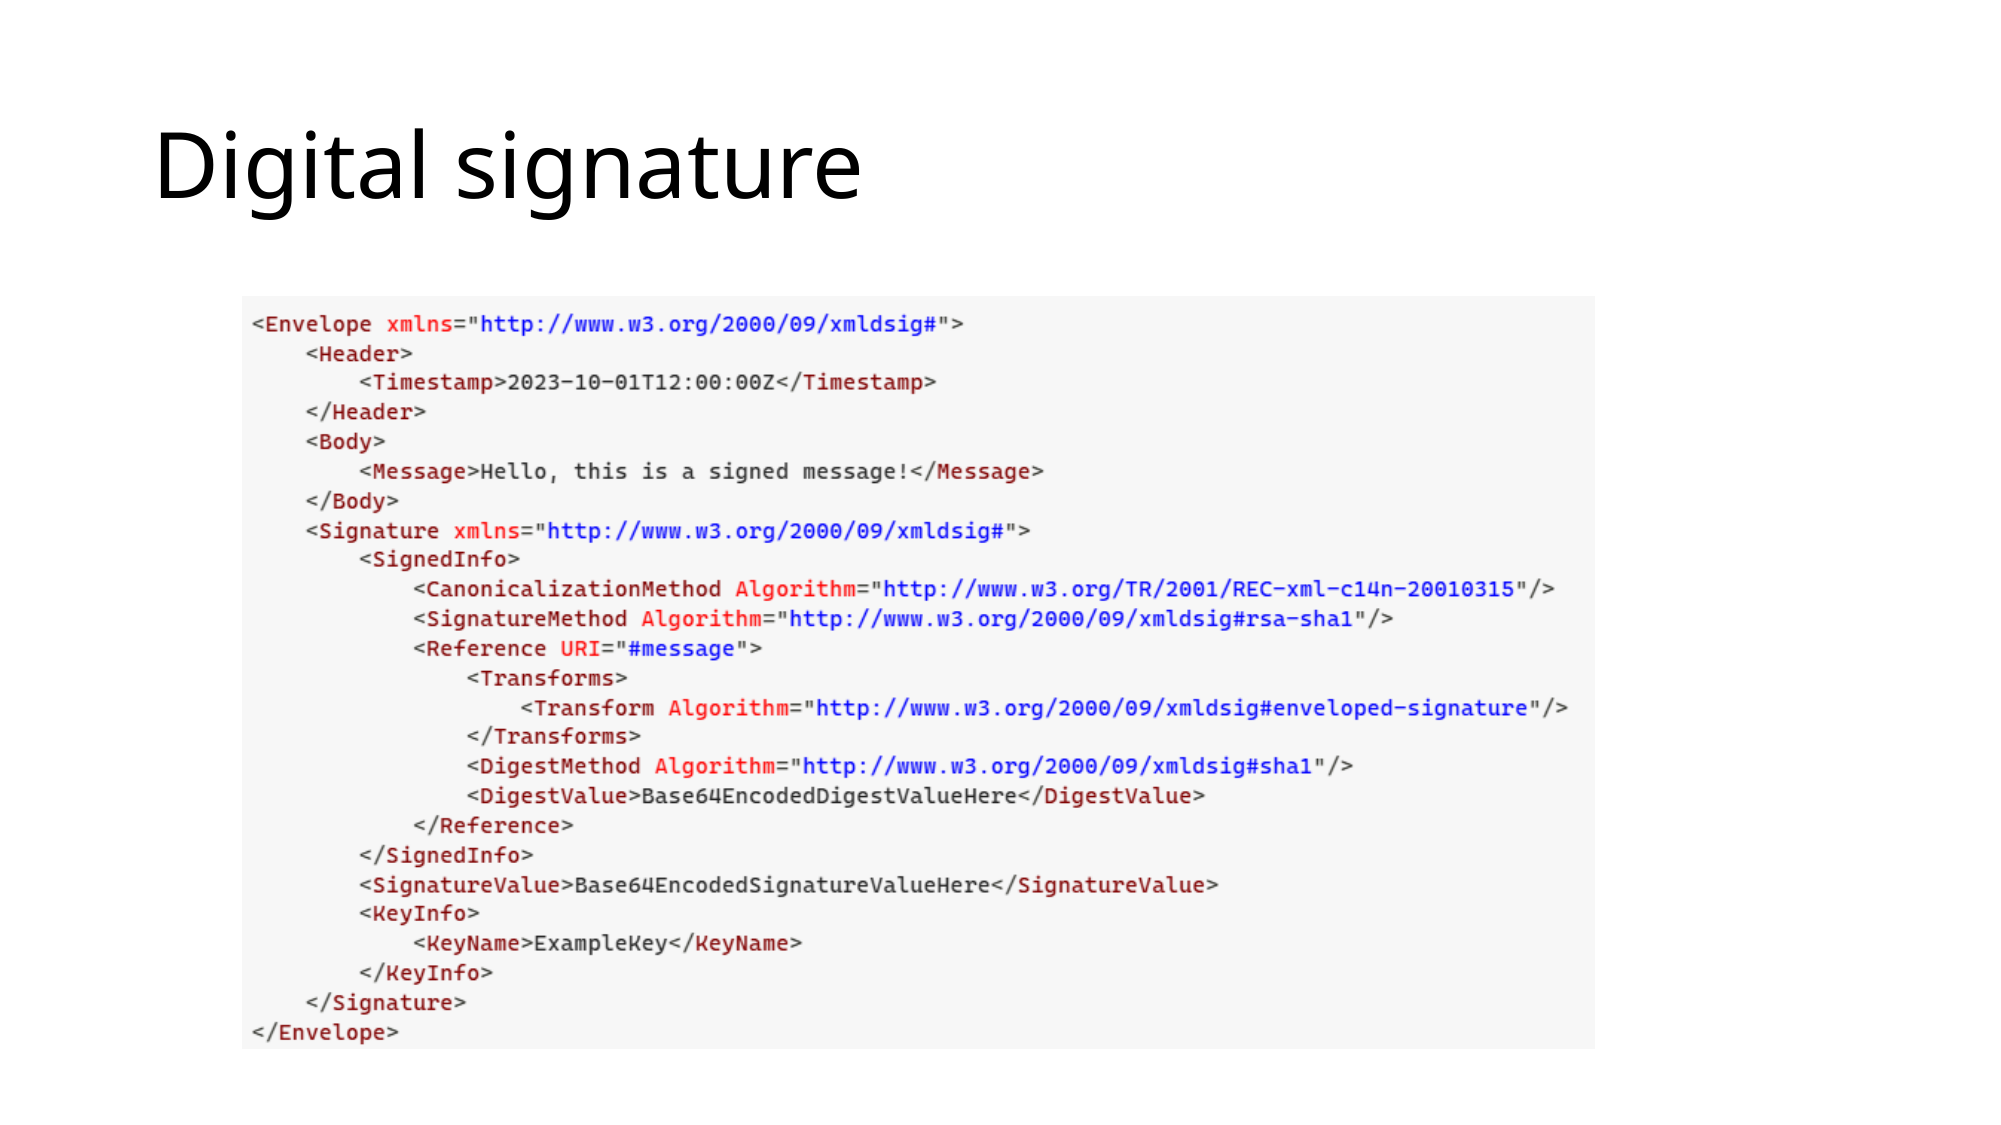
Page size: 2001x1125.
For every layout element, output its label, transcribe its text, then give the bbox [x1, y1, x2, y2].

title Digital signature [137, 59, 1863, 278]
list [242, 296, 1595, 1049]
